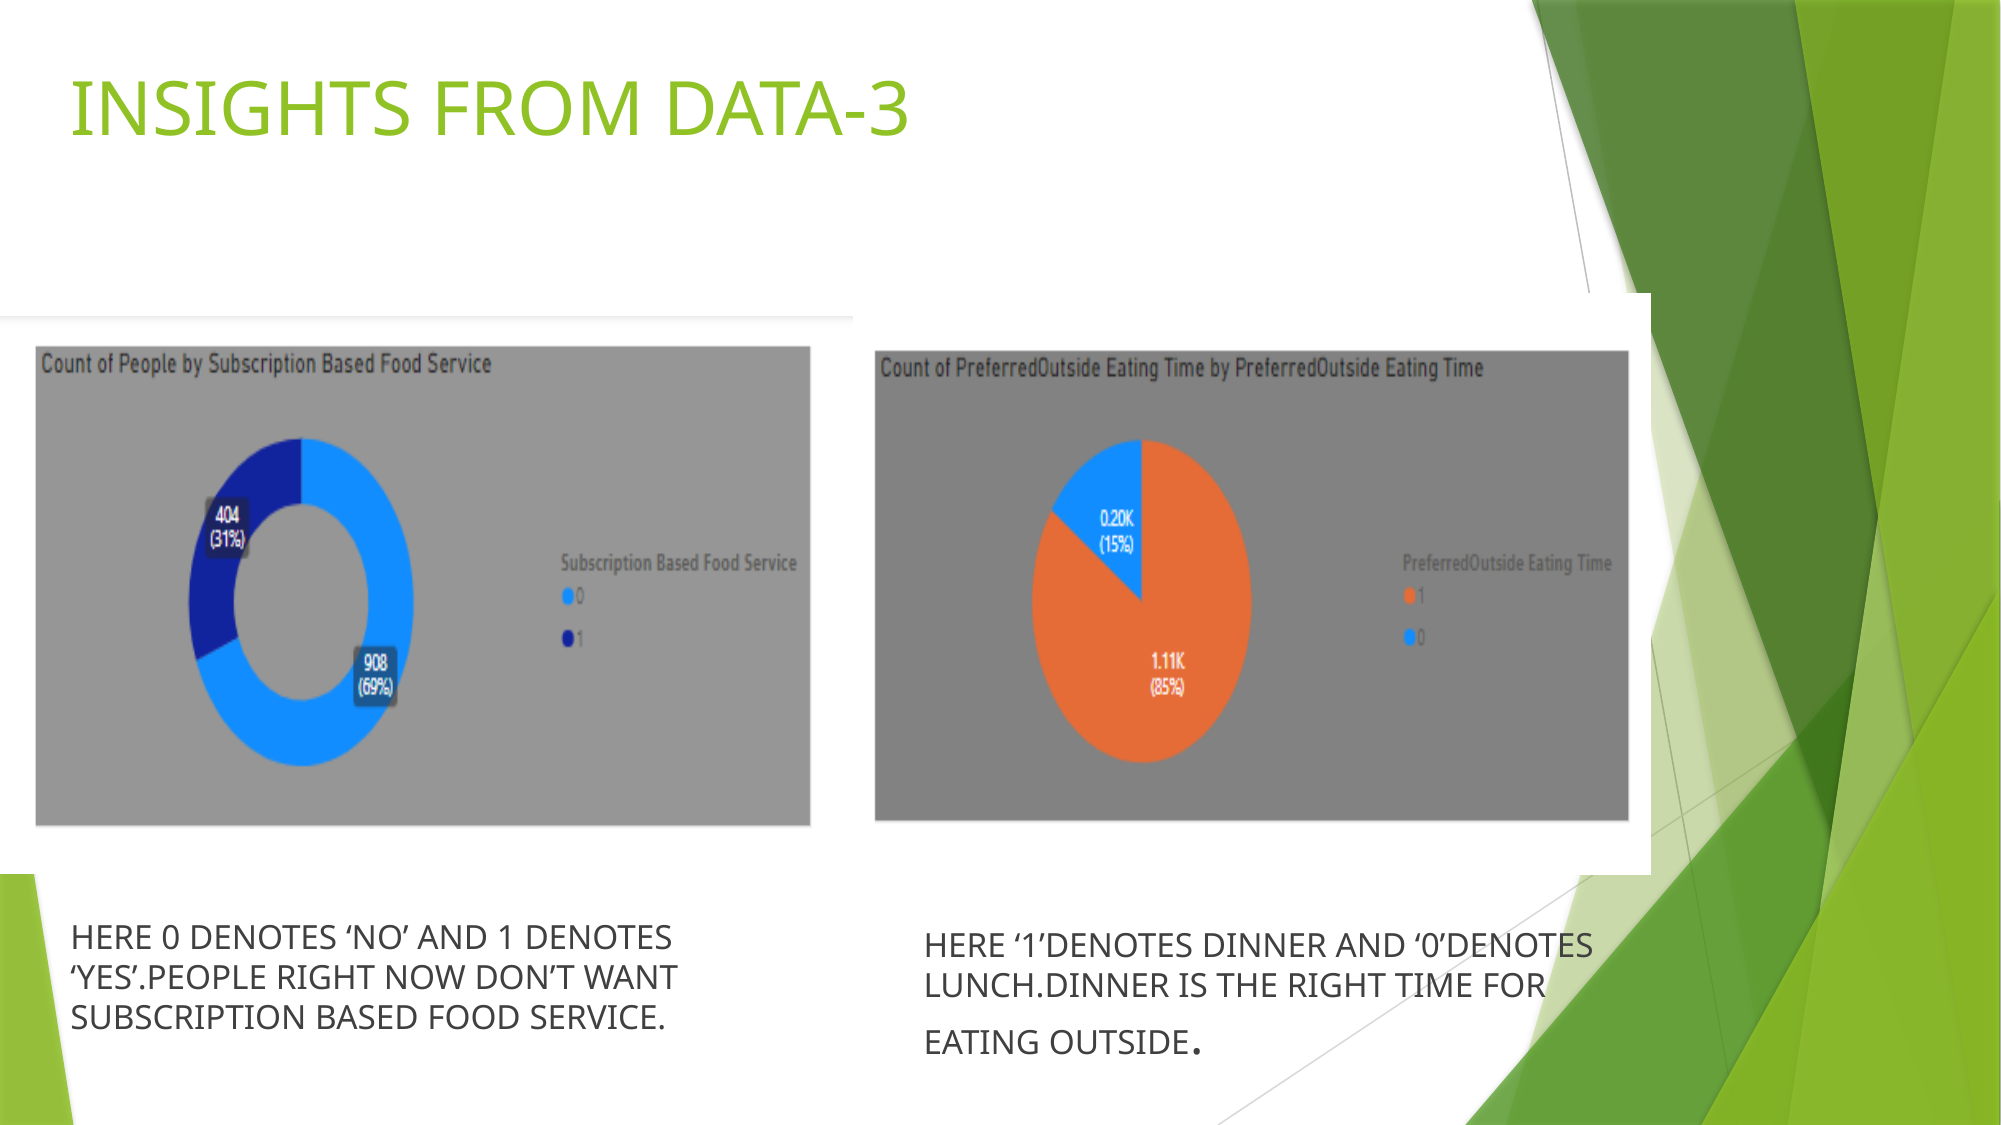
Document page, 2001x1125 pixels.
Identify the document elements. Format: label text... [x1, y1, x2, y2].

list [852, 293, 1652, 875]
list HERE 0 DENOTES ‘NO’ AND 1 DENOTES ‘YES’.PEOPLE RIGHT NOW DON’T WANT SUBSCRIPTION BASED FOOD SERVICE. [55, 883, 743, 1044]
title INSIGHTS FROM DATA-3 [55, 52, 1466, 270]
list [0, 316, 847, 875]
list HERE ‘1’DENOTES DINNER AND ‘0’DENOTES LUNCH.DINNER IS THE RIGHT TIME FOR EATING OUTSIDE. [908, 883, 1614, 1073]
